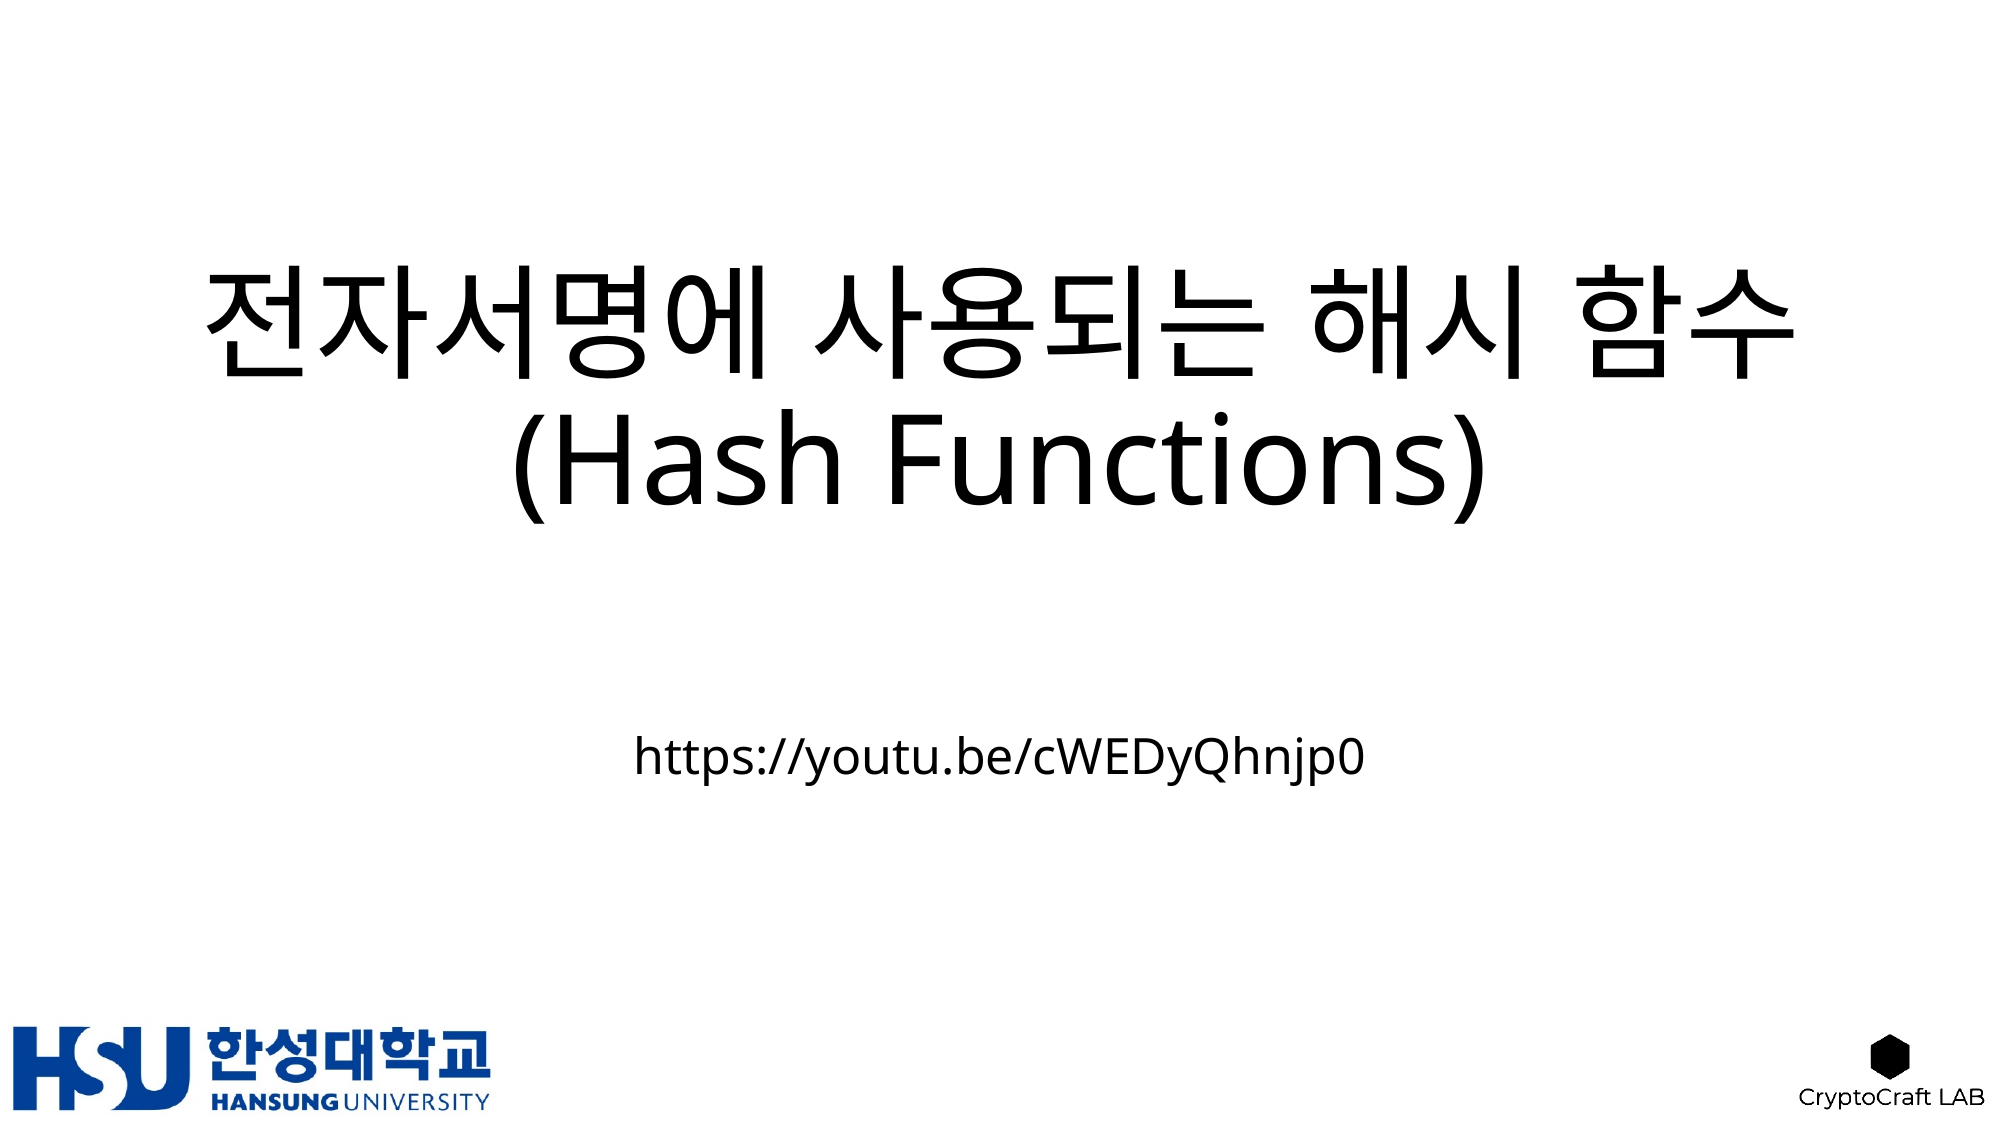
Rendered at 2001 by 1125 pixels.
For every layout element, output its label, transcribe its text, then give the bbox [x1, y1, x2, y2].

subtitle https://youtu.be/cWEDyQhnjp0 [0, 622, 2000, 895]
picture [4, 1016, 501, 1122]
title 전자서명에 사용되는 해시 함수 (Hash Functions) [0, 200, 2000, 593]
picture [1784, 1019, 2000, 1125]
